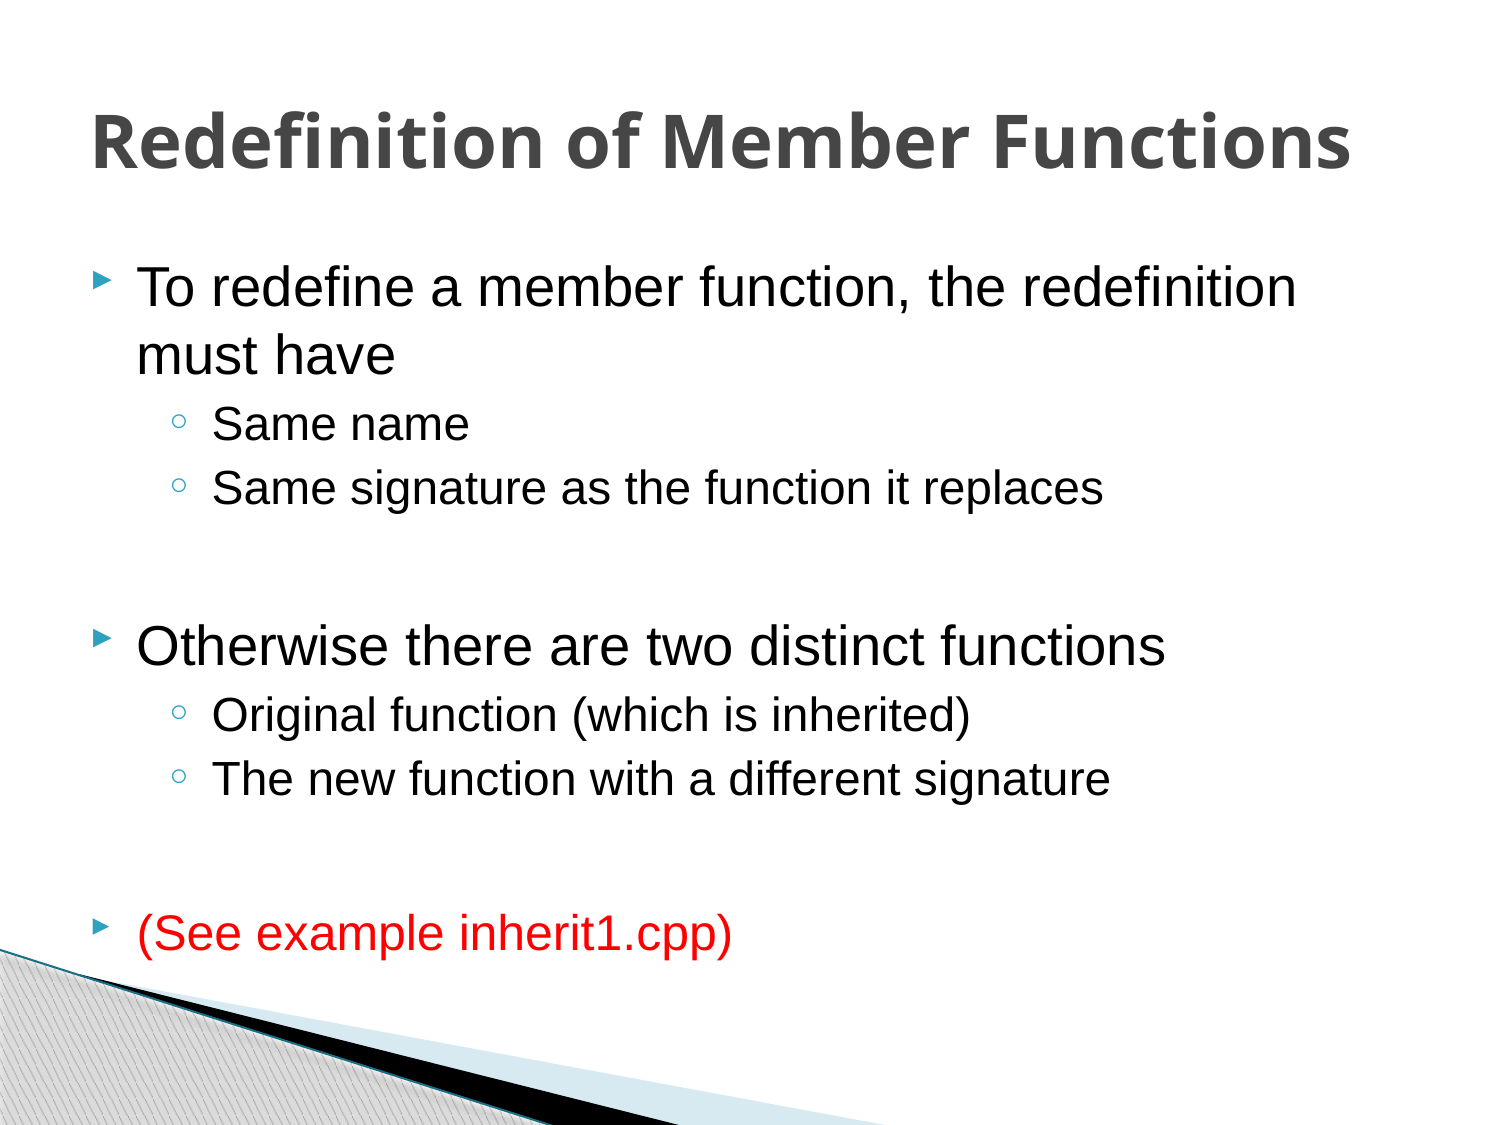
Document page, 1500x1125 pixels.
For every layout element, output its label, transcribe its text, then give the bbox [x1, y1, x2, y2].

list To redefine a member function, the redefinition must have Same name Same signature as the function it replaces Otherwise there are two distinct functions Original function (which is inherited) The new function with a different signature (See example inherit1.cpp) [75, 243, 1425, 986]
title Redefinition of Member Functions [75, 45, 1425, 233]
